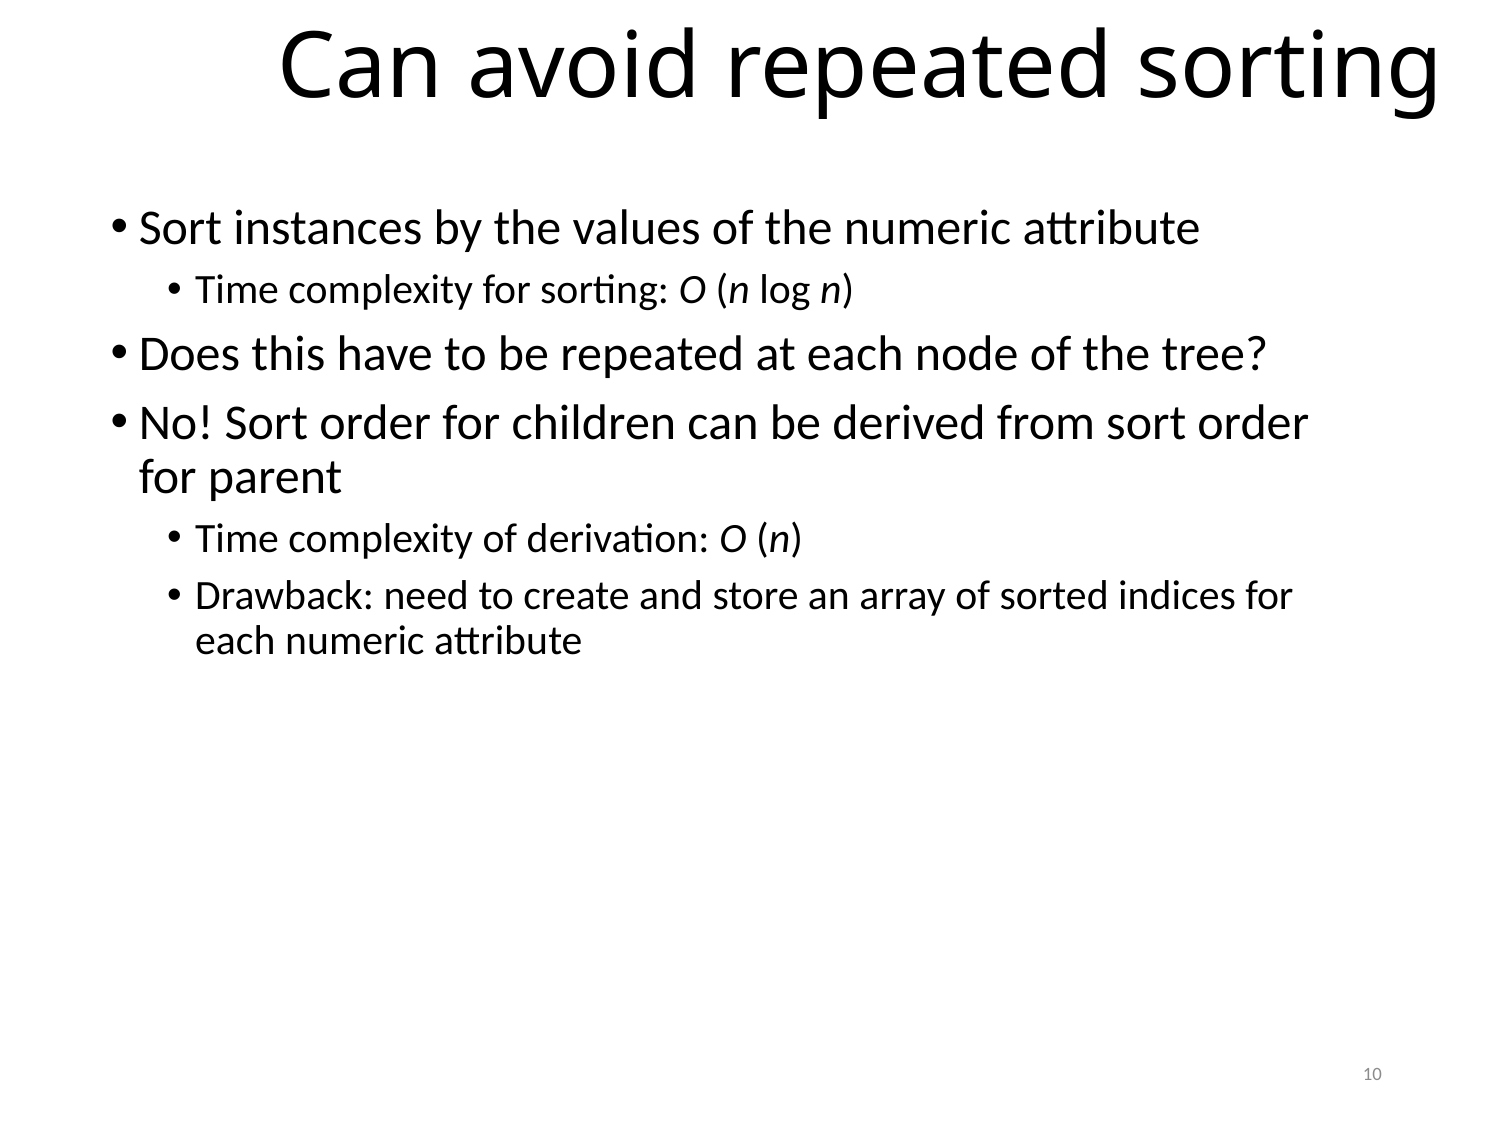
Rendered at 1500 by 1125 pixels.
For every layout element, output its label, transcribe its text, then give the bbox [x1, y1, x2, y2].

slide_number 10 [1059, 1042, 1397, 1103]
title Can avoid repeated sorting [262, 0, 1500, 148]
list Sort instances by the values of the numeric attribute Time complexity for sorting: O (n log n) Does this have to be repeated at each node of the tree? No! Sort order for children can be derived from sort order for parent Time complexity of derivation: O (n) Drawback: need to create and store an array of sorted indices for each numeric attribute [95, 194, 1354, 847]
